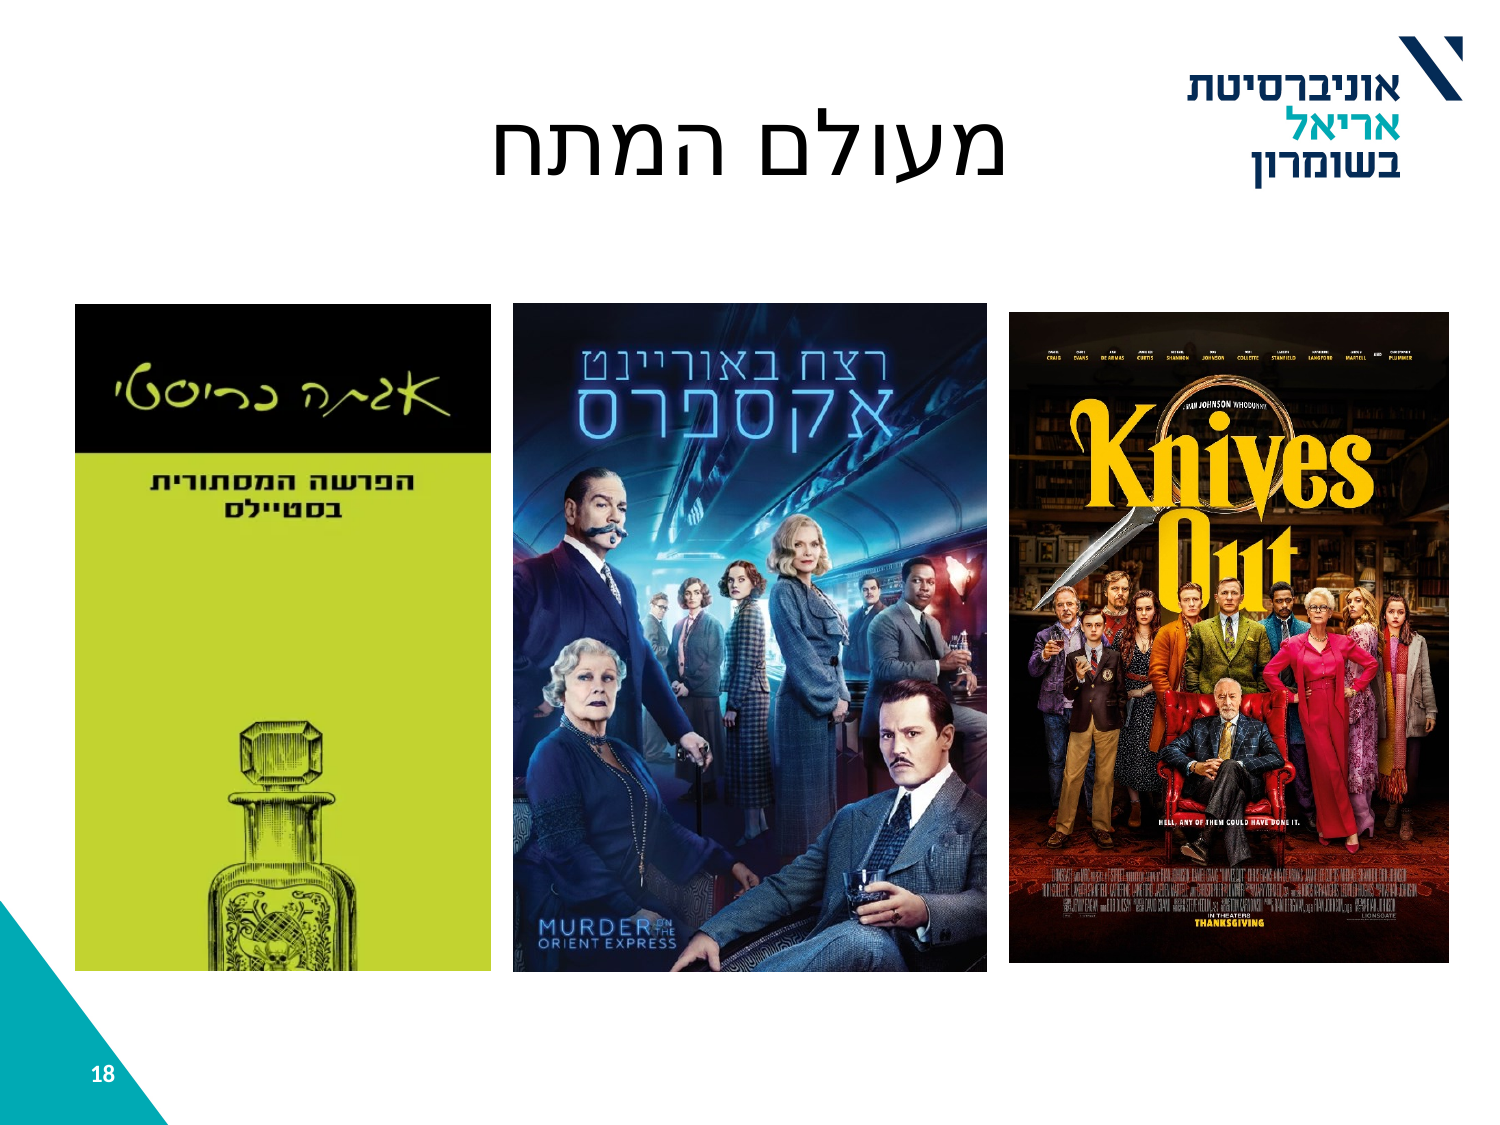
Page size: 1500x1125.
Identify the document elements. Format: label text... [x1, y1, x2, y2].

picture [0, 0, 1500, 1125]
title מעולם המתח [75, 45, 1425, 233]
slide_number 18 [75, 1042, 425, 1103]
